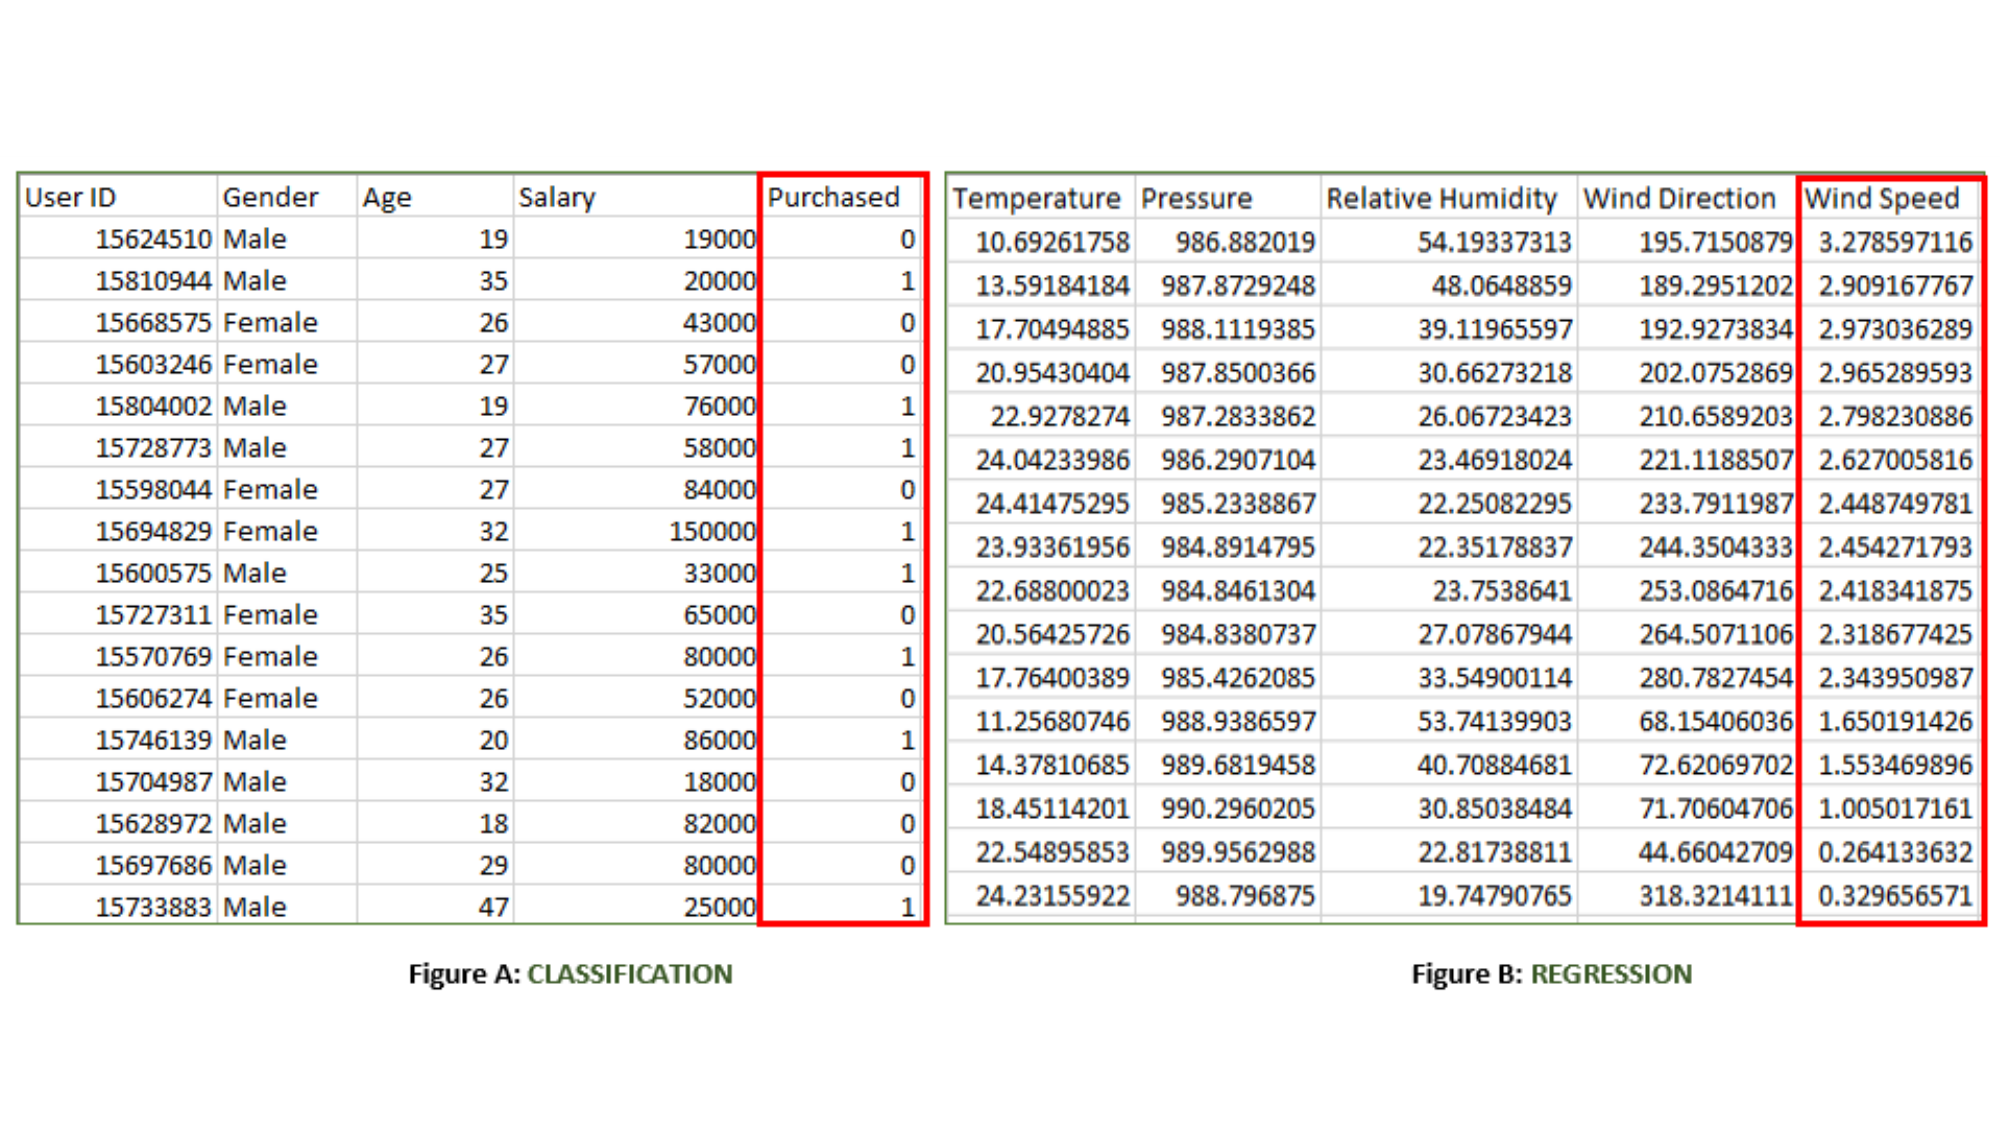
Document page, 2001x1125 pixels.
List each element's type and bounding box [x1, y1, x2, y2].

picture [0, 155, 2000, 1011]
